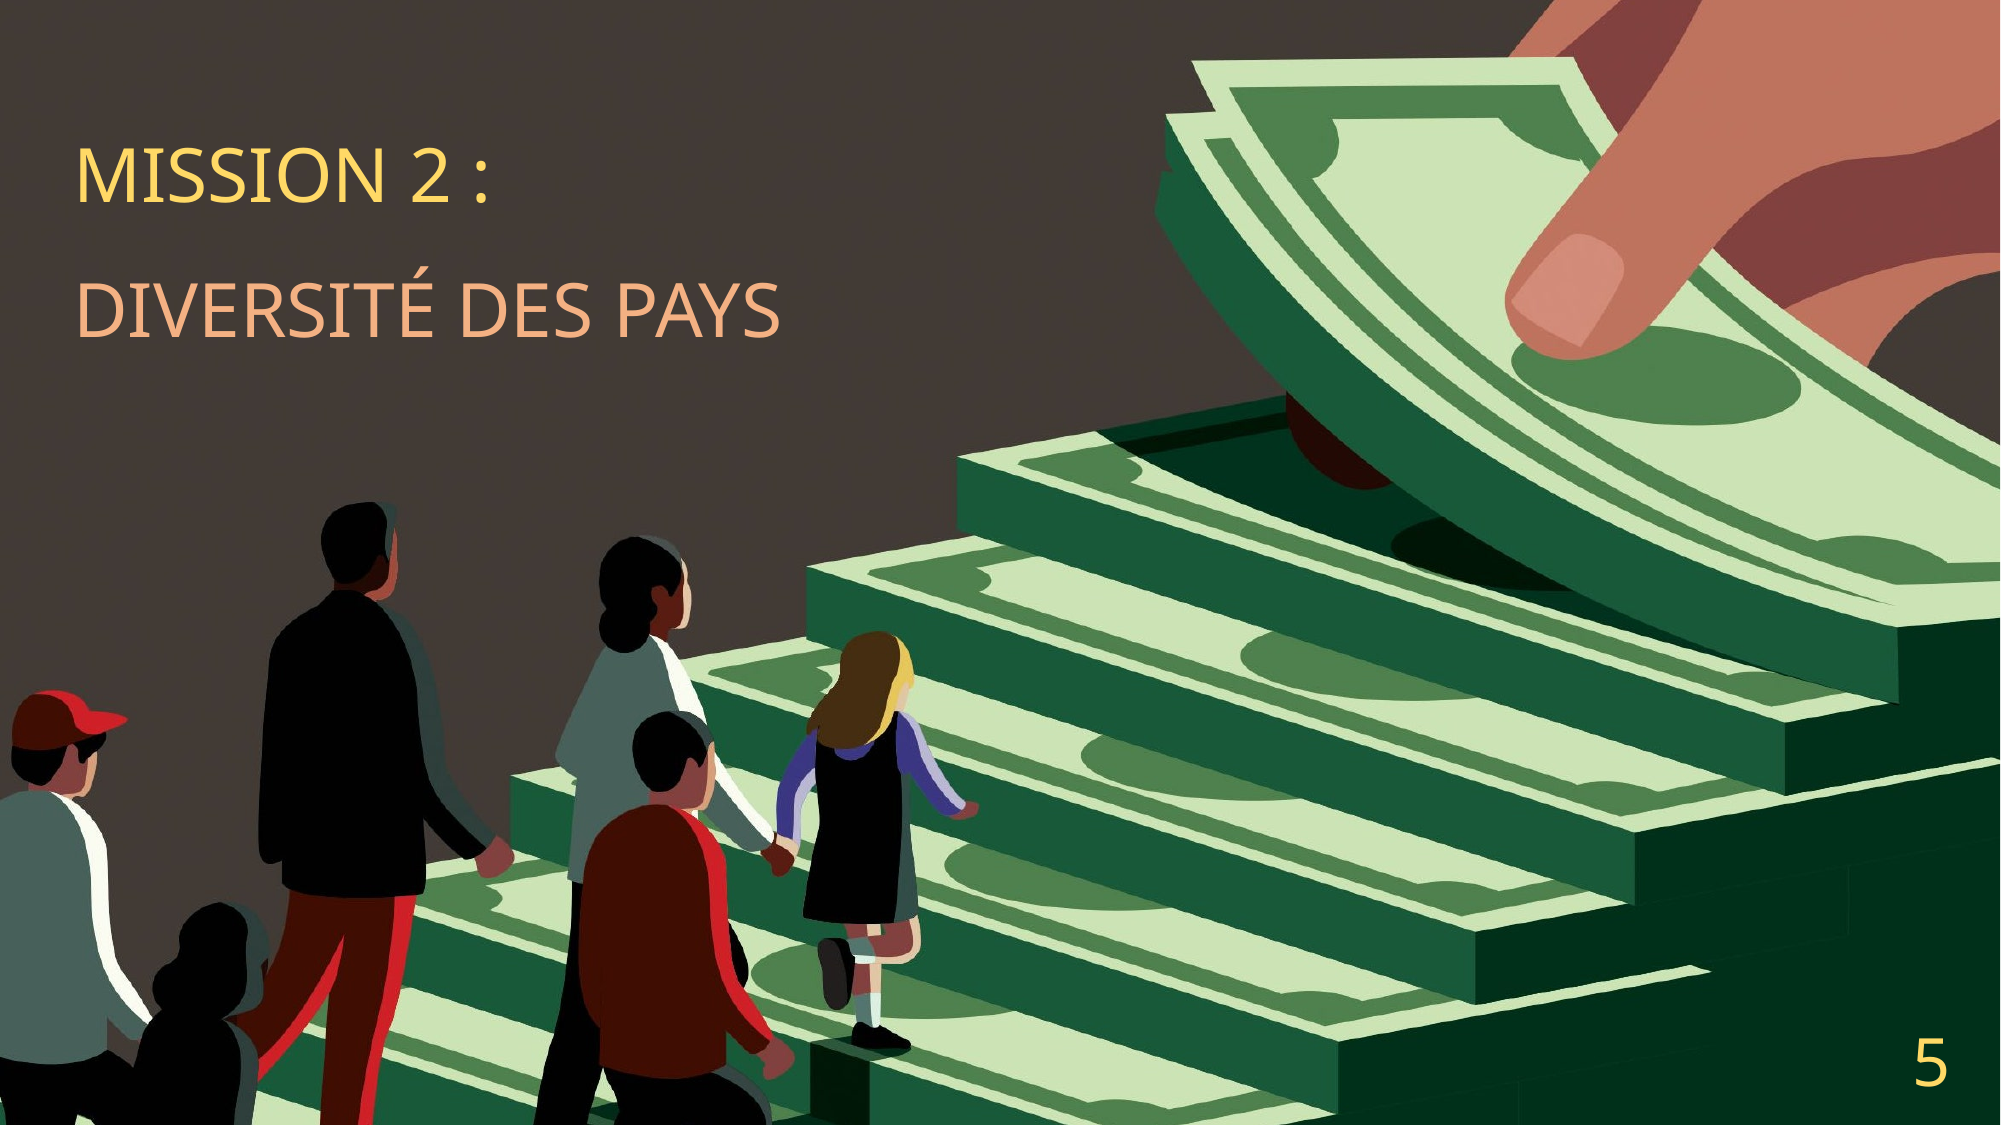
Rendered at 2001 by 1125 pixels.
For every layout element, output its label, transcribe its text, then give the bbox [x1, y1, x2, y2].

text_box 5 [1832, 1023, 1966, 1107]
picture [0, 0, 2001, 1125]
title MISSION 2 : DIVERSITÉ DES PAYS [58, 74, 1348, 250]
